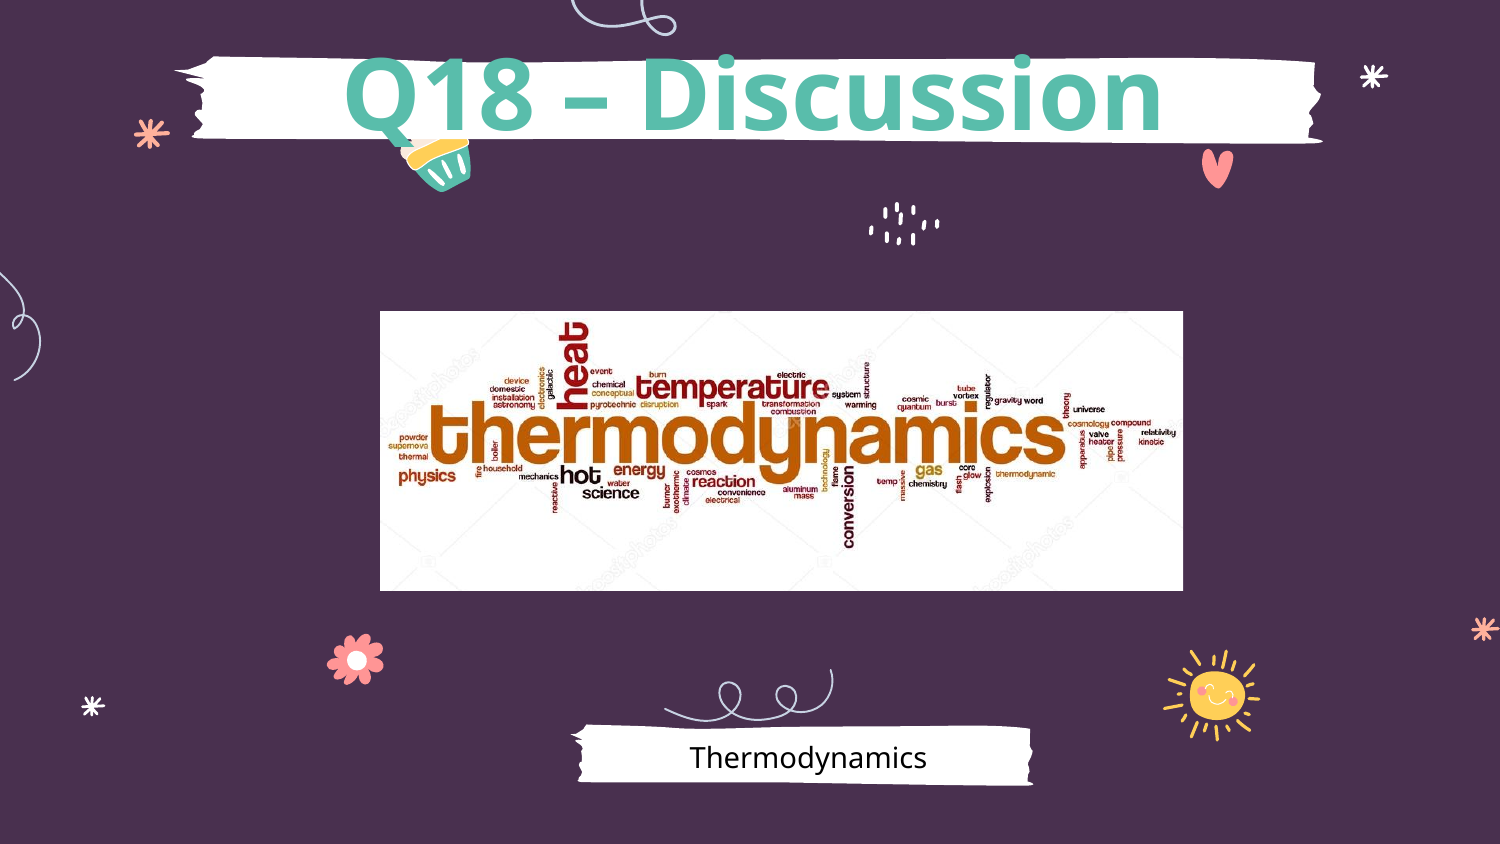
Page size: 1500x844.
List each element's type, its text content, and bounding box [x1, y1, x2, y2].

text_box Thermodynamics [674, 731, 943, 782]
text_box [477, 138, 1323, 144]
text_box [570, 724, 1034, 786]
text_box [868, 201, 940, 246]
text_box Q18 – Discussion [122, 43, 1387, 138]
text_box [1162, 648, 1262, 743]
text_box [326, 633, 385, 686]
picture [379, 311, 1184, 592]
text_box [1202, 148, 1234, 189]
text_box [400, 101, 472, 193]
